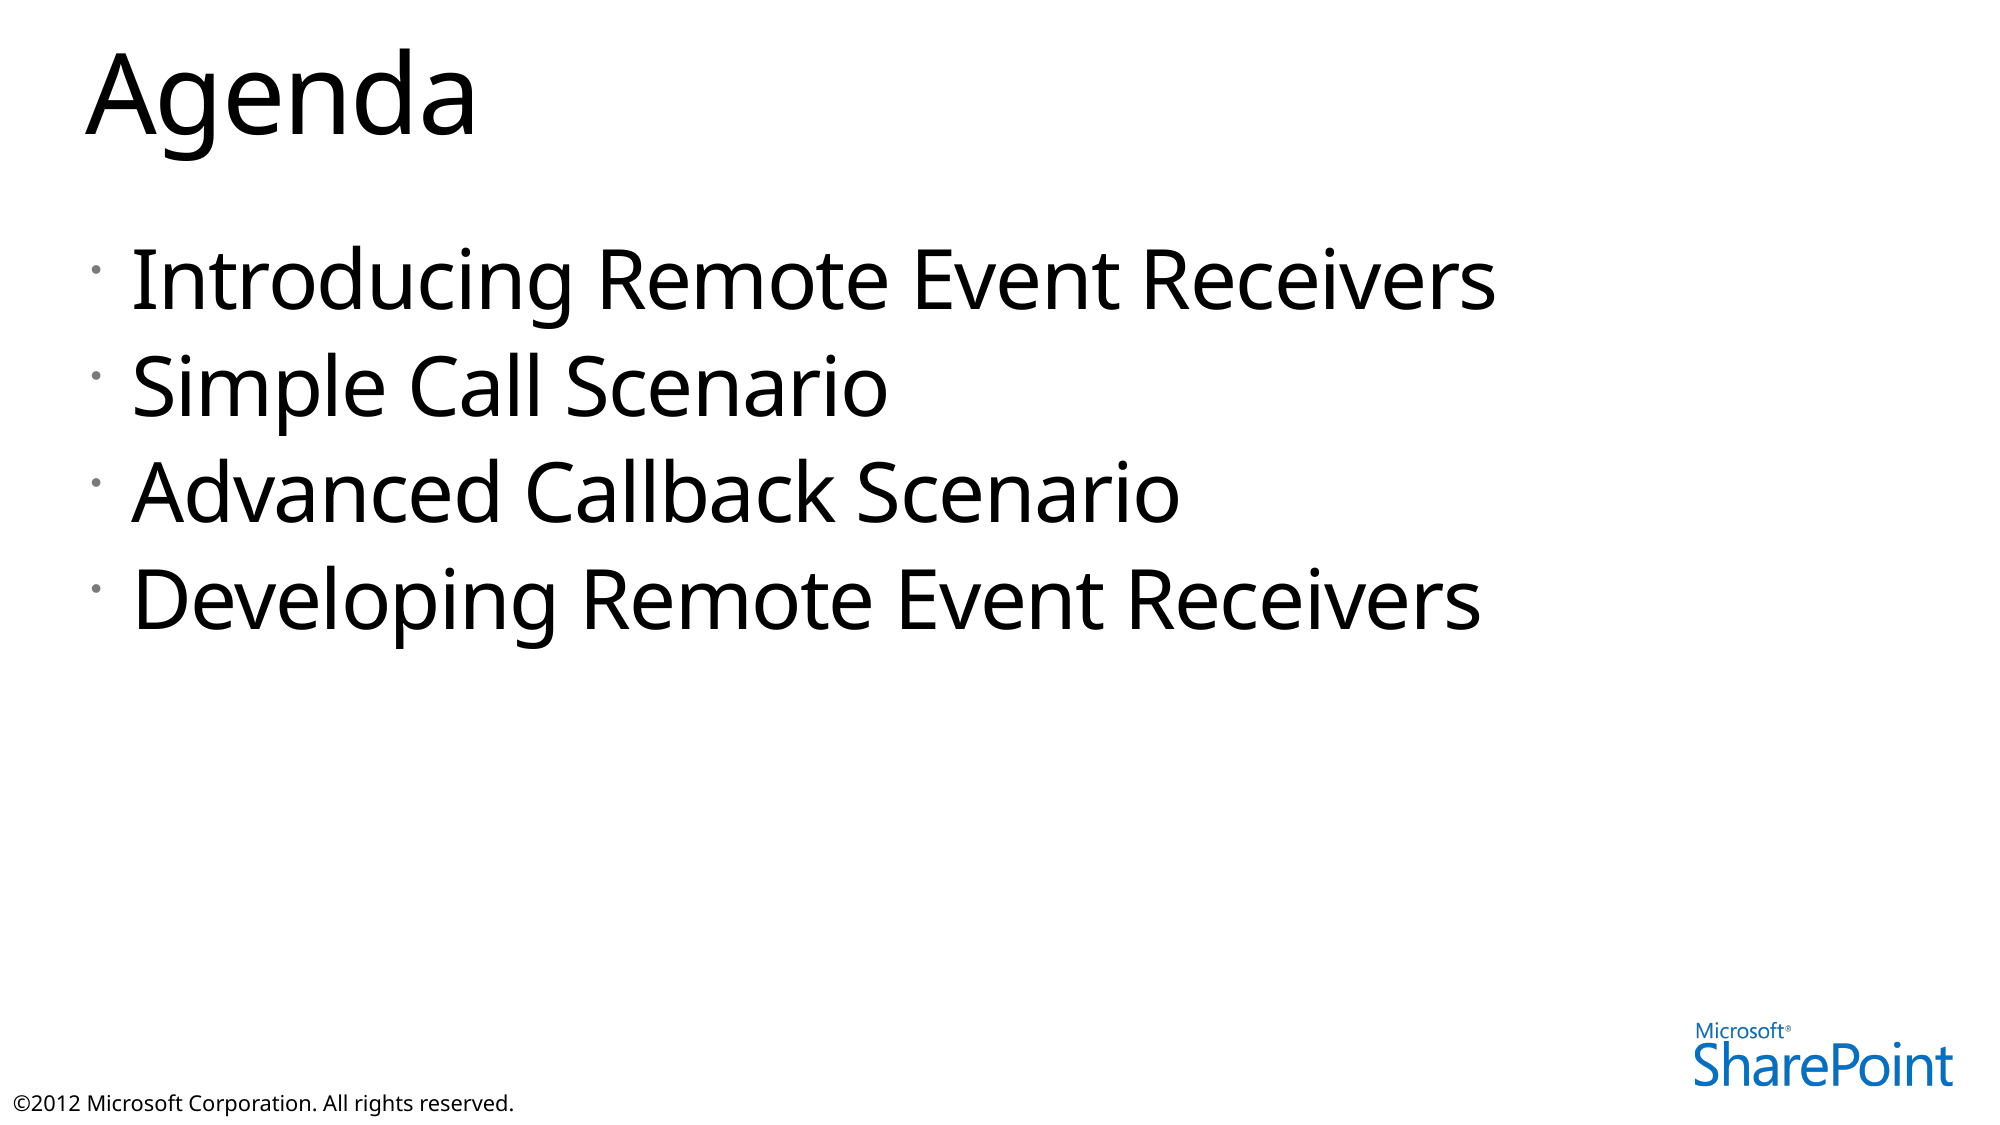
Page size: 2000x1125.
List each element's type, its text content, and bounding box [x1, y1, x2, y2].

picture [1690, 1007, 1953, 1098]
list Introducing Remote Event Receivers Simple Call Scenario Advanced Callback Scenario Developing Remote Event Receivers [85, 237, 1914, 573]
title Agenda [85, 37, 1914, 161]
